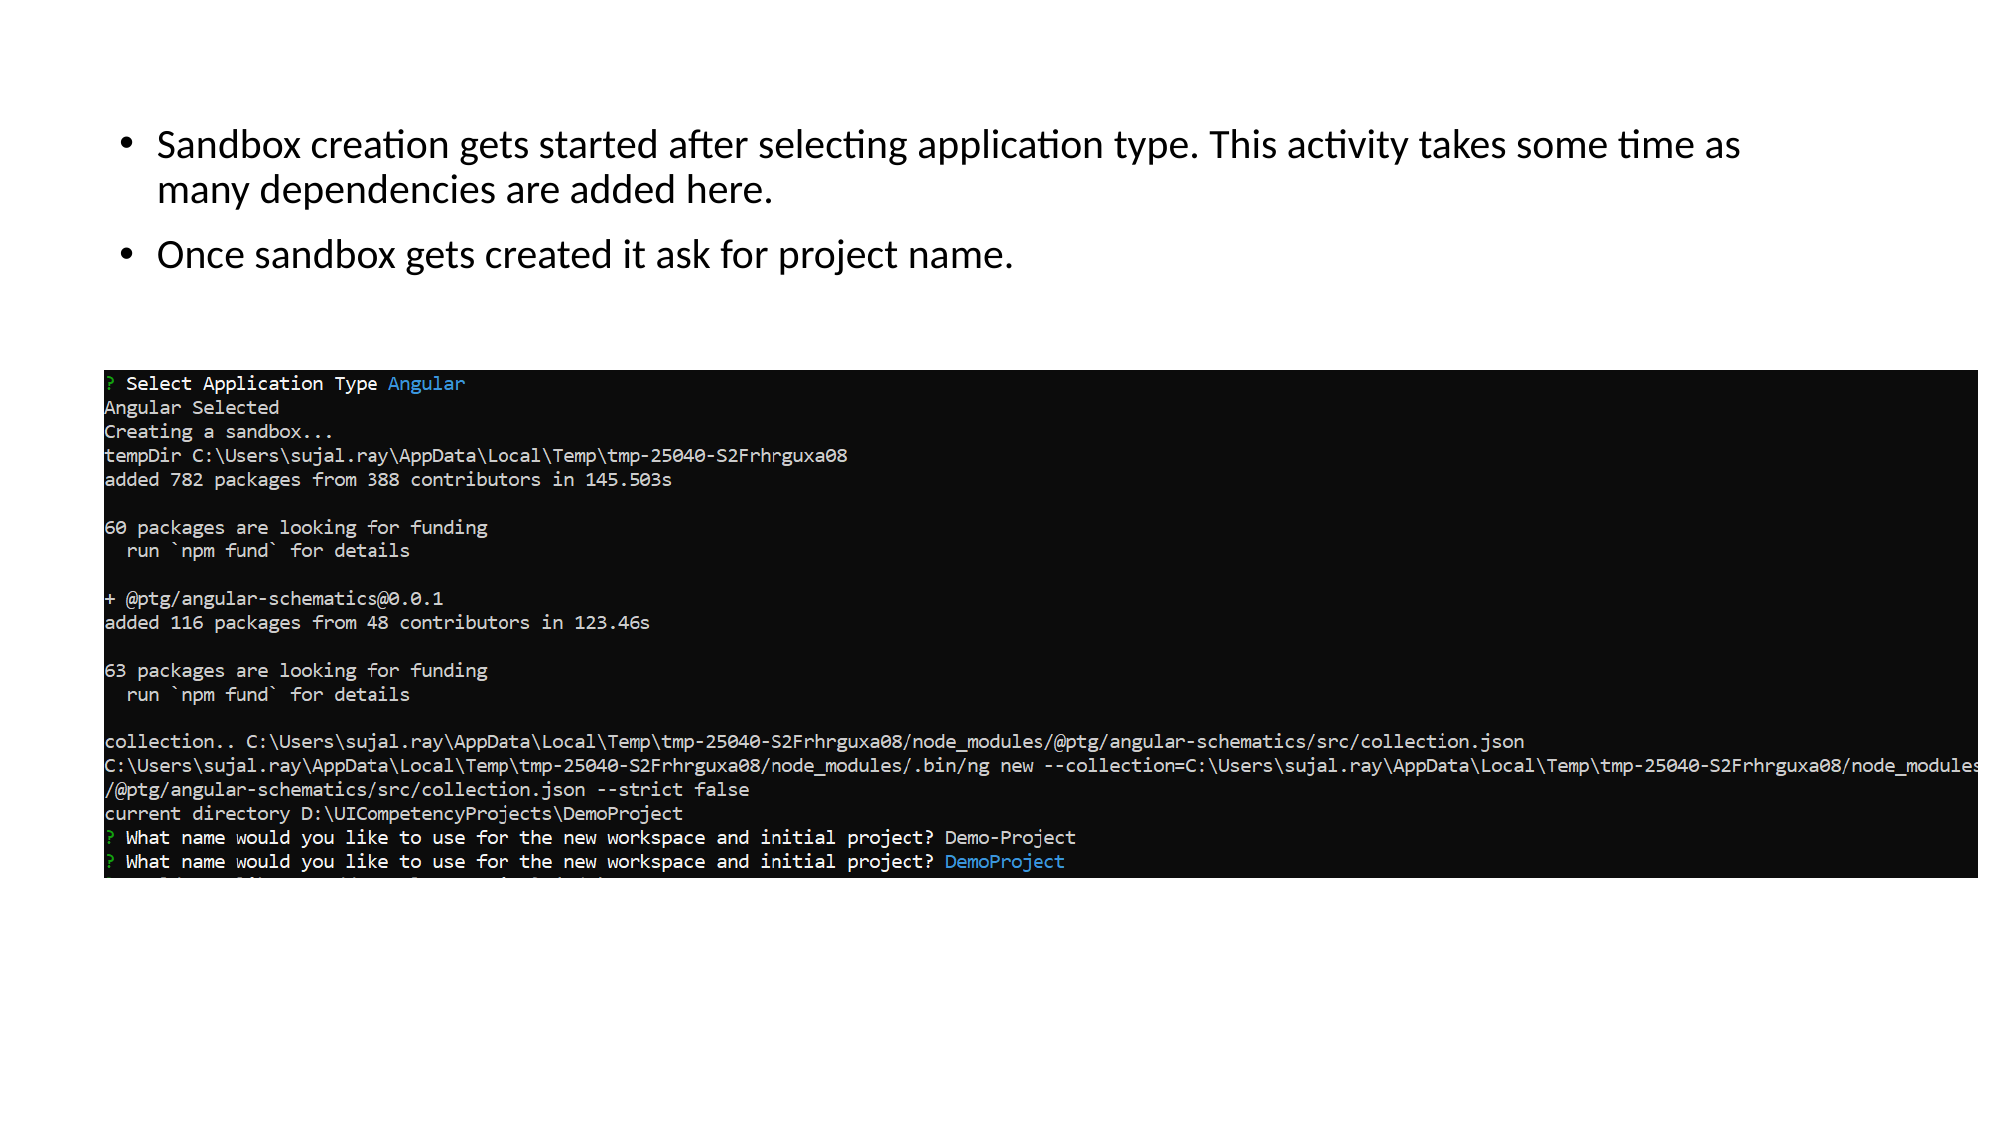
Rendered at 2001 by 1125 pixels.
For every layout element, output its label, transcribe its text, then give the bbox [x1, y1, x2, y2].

list Sandbox creation gets started after selecting application type. This activity takes some time as many dependencies are added here. Once sandbox gets created it ask for project name. [104, 114, 1830, 370]
picture [104, 370, 1978, 878]
